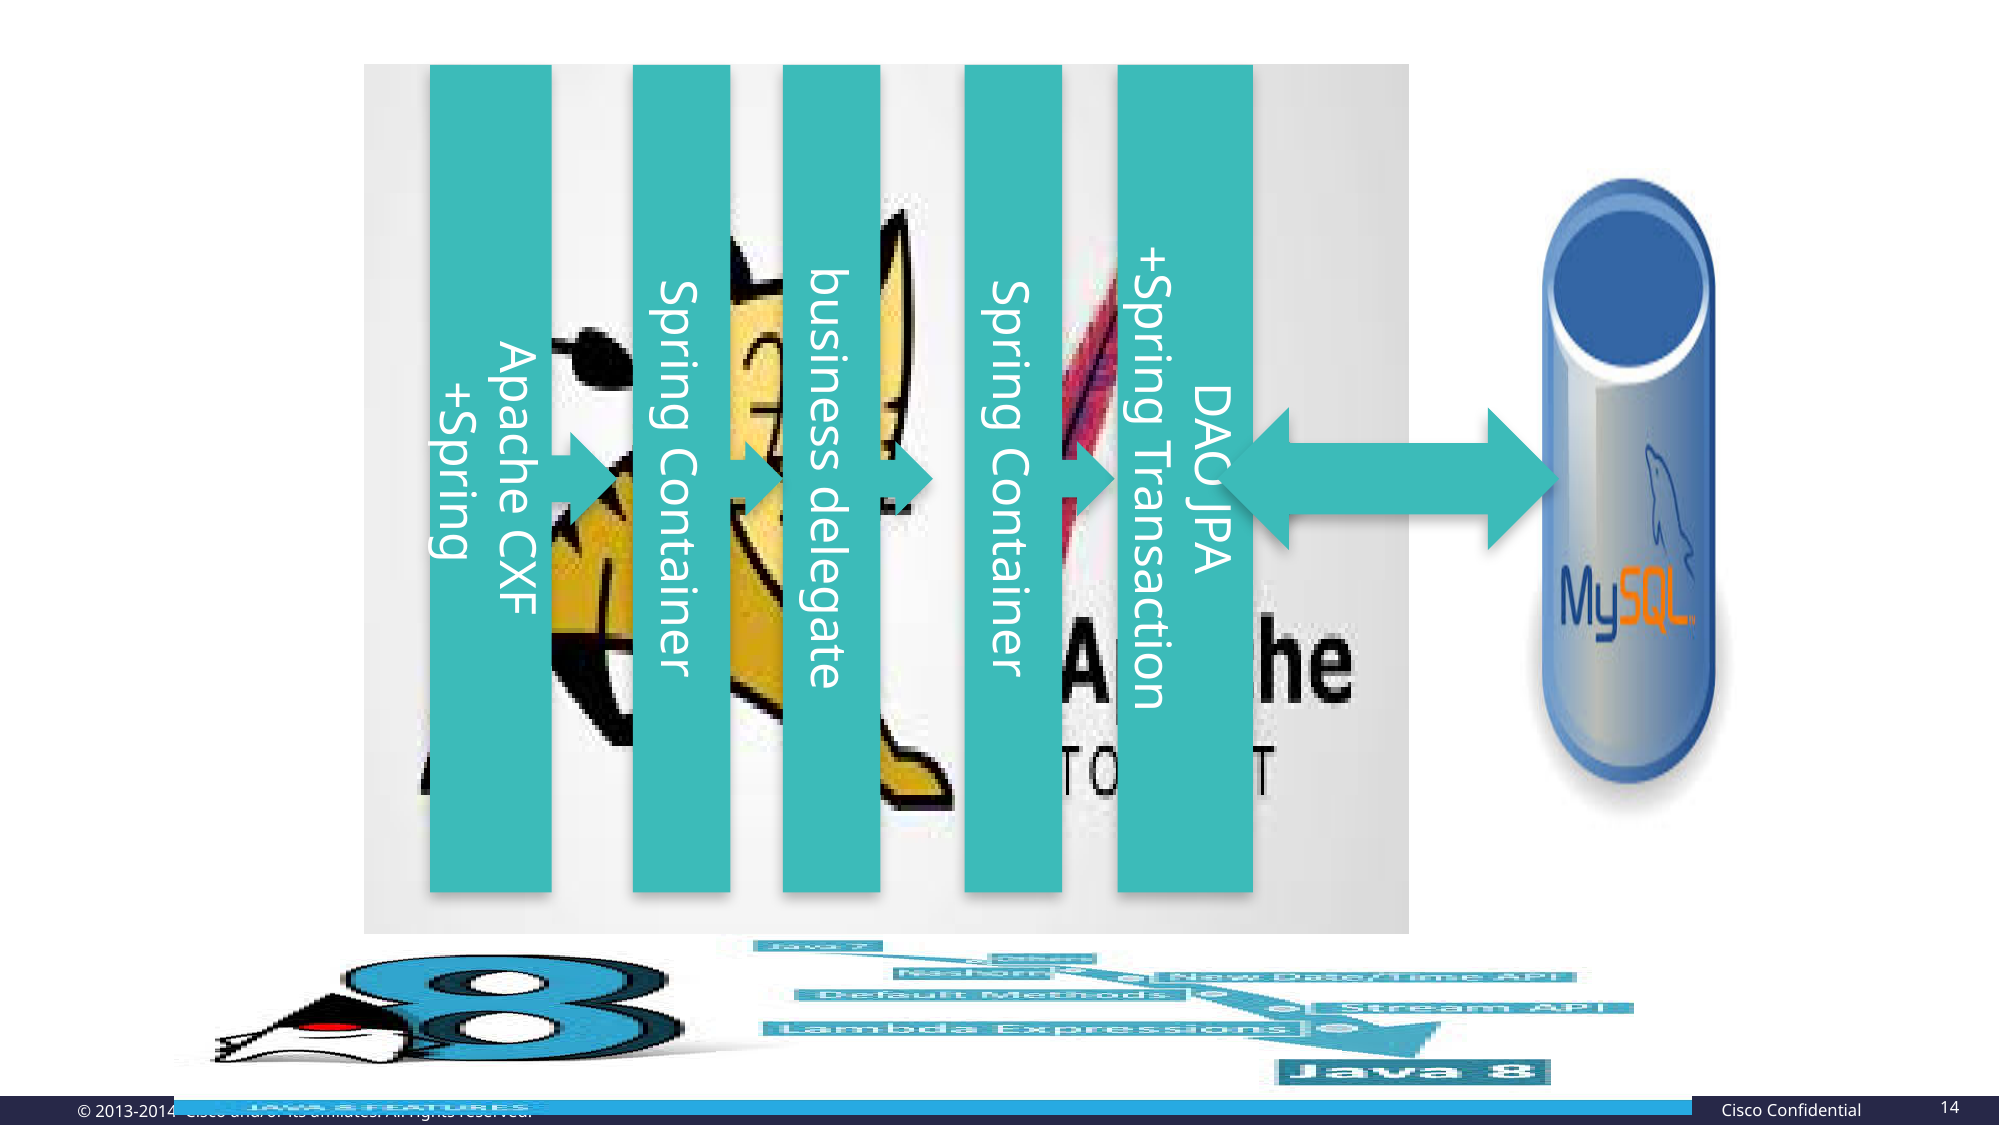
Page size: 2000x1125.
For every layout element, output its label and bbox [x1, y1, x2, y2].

text_box [1414, 405, 1506, 552]
picture [173, 934, 1692, 1115]
list [363, 64, 1410, 933]
picture [1511, 167, 1746, 833]
